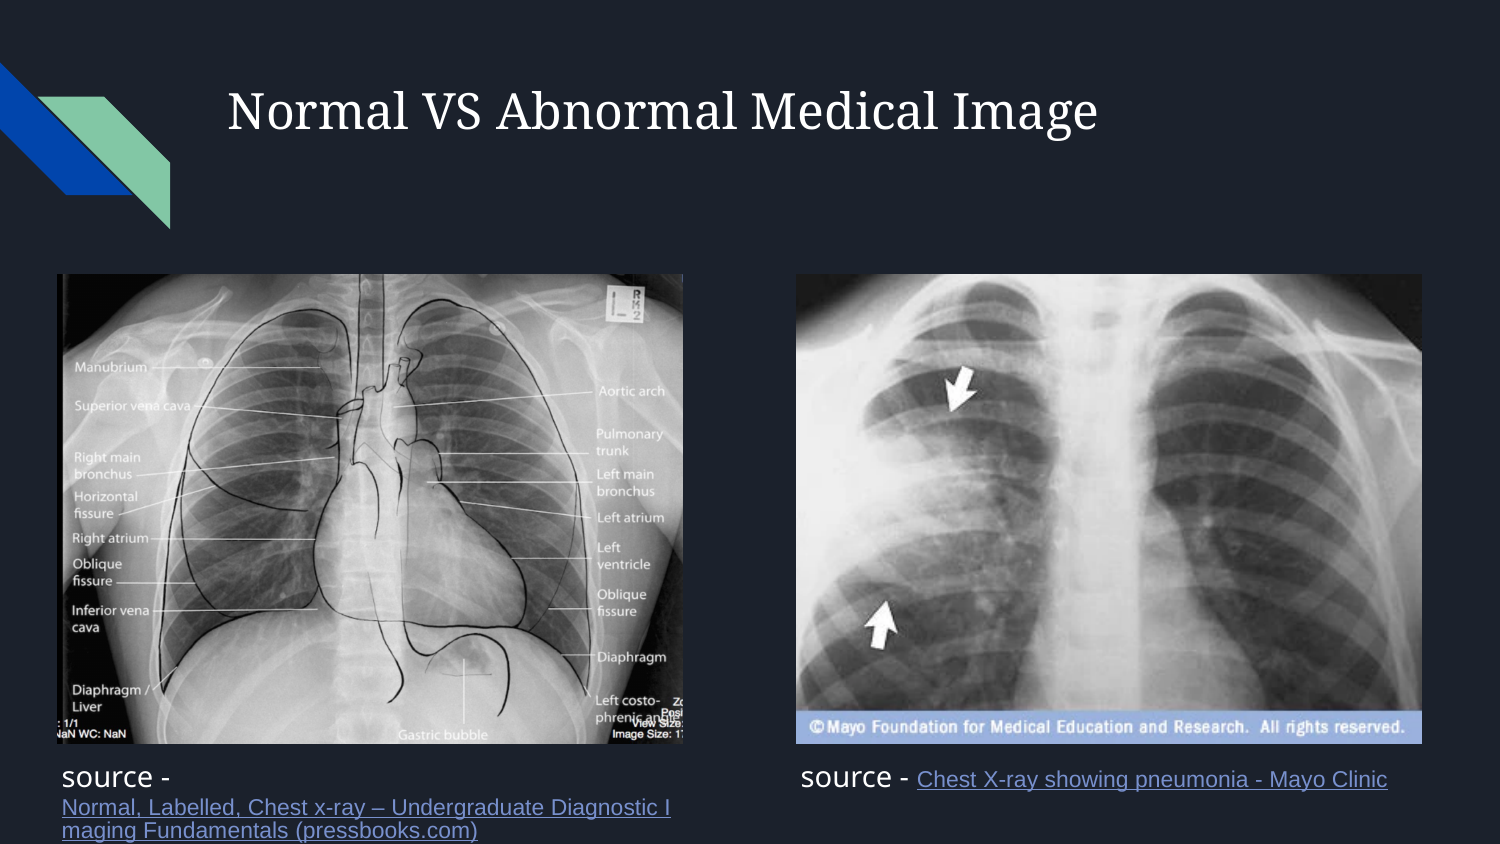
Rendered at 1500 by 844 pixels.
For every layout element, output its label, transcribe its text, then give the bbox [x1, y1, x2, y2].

picture [56, 274, 683, 744]
title Normal VS Abnormal Medical Image [212, 64, 1368, 215]
text_box source - Chest X-ray showing pneumonia - Mayo Clinic [785, 743, 1432, 810]
picture [795, 274, 1422, 744]
text_box source - Normal, Labelled, Chest x-ray – Undergraduate Diagnostic Imaging Fundamentals (pressbooks.com) [46, 743, 693, 844]
